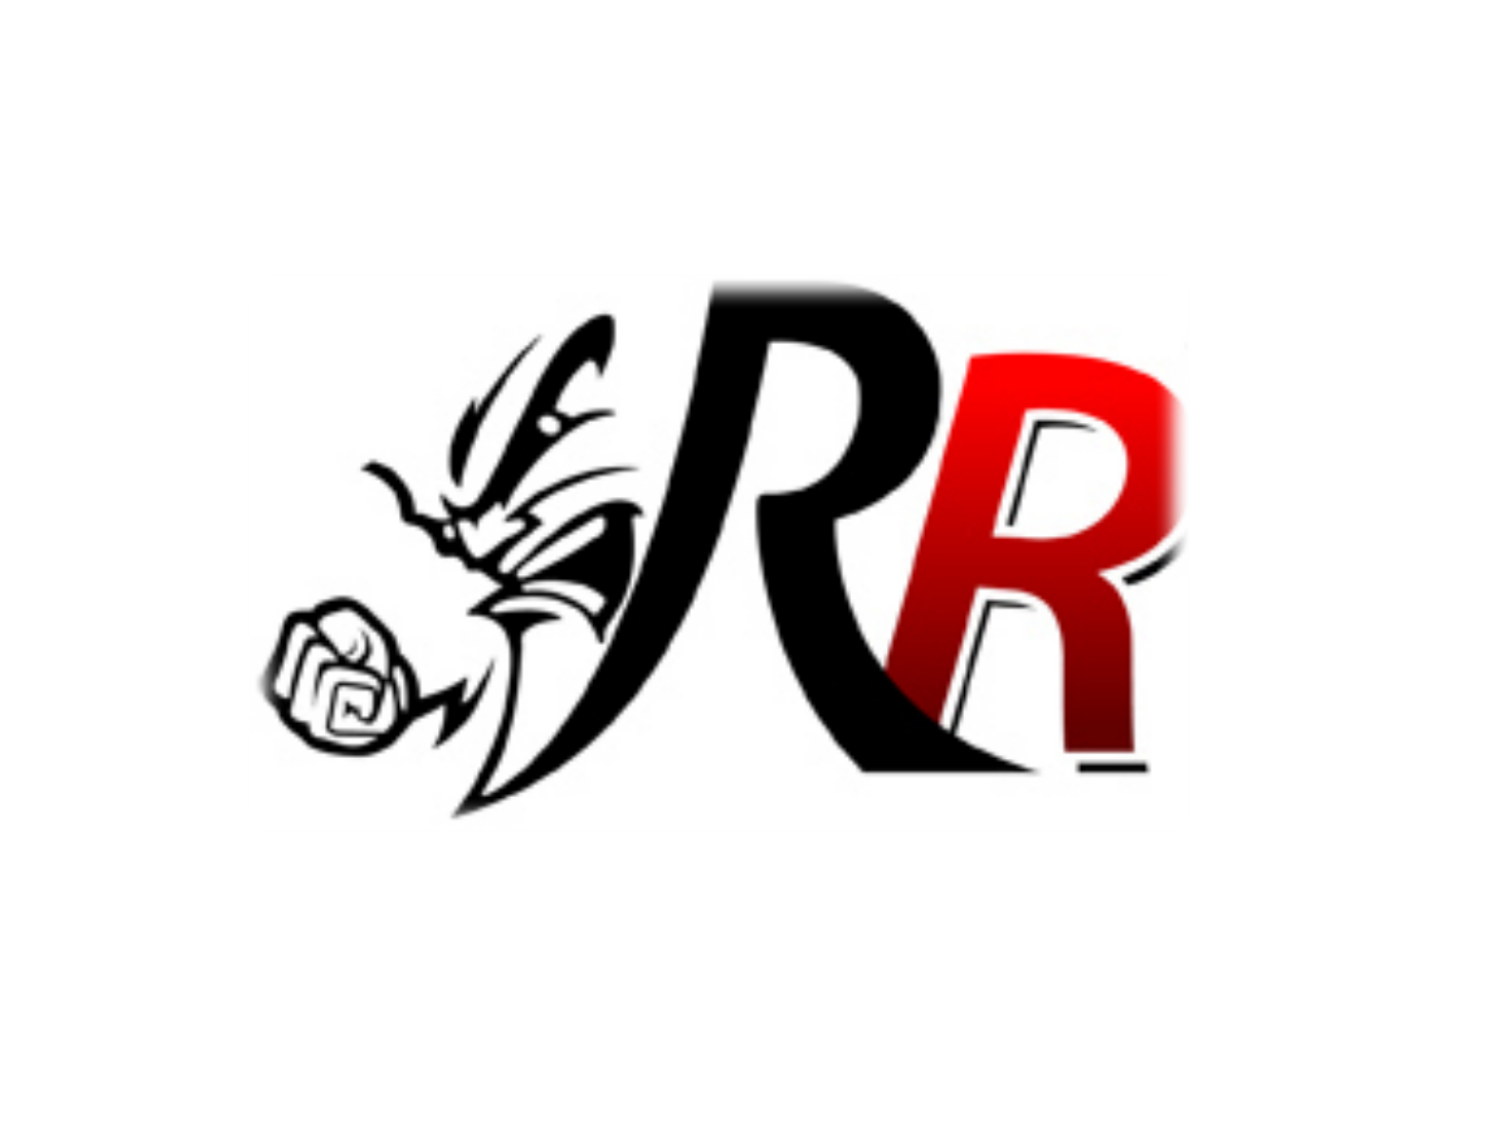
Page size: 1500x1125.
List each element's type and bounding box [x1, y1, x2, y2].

picture [249, 274, 1188, 832]
